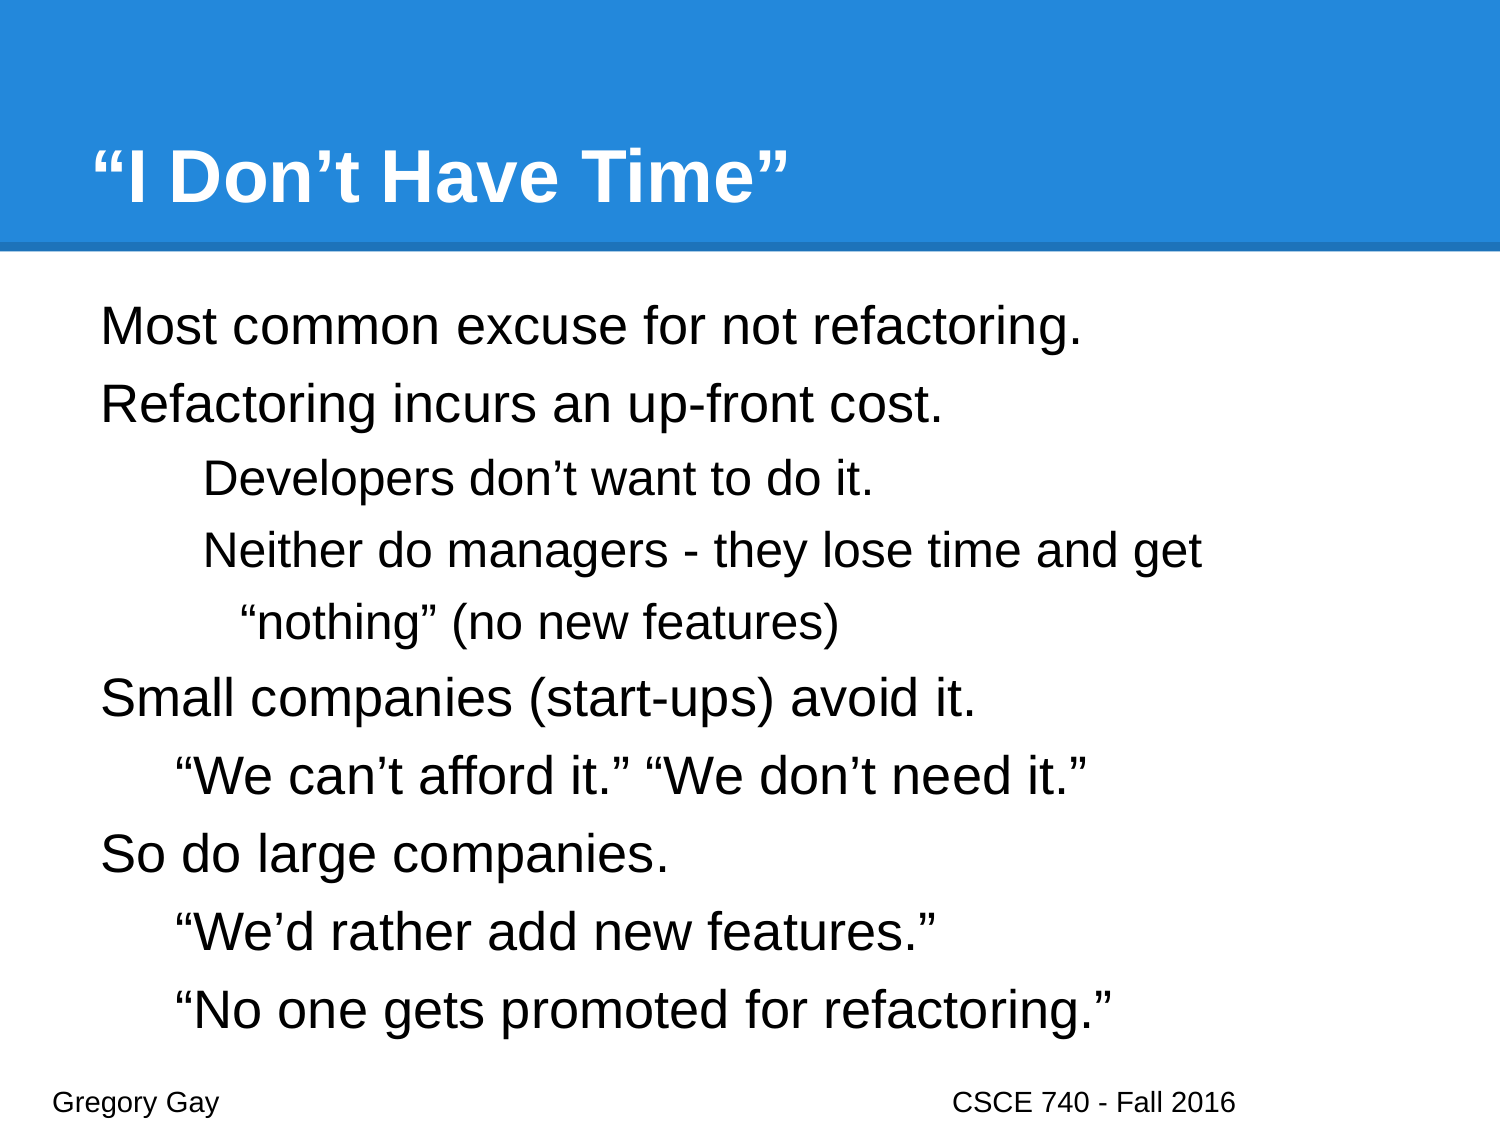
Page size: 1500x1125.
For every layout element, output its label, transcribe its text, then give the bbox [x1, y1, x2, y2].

title “I Don’t Have Time” [75, 45, 1425, 233]
text_box Gregory Gay CSCE 740 - Fall 2016 25 [37, 1068, 1463, 1114]
list Most common excuse for not refactoring. Refactoring incurs an up-front cost. Developers don’t want to do it. Neither do managers - they lose time and get “nothing” (no new features) Small companies (start-ups) avoid it. “We can’t afford it.” “We don’t need it.” So do large companies. “We’d rather add new features.” “No one gets promoted for refactoring.” [75, 262, 1425, 1068]
